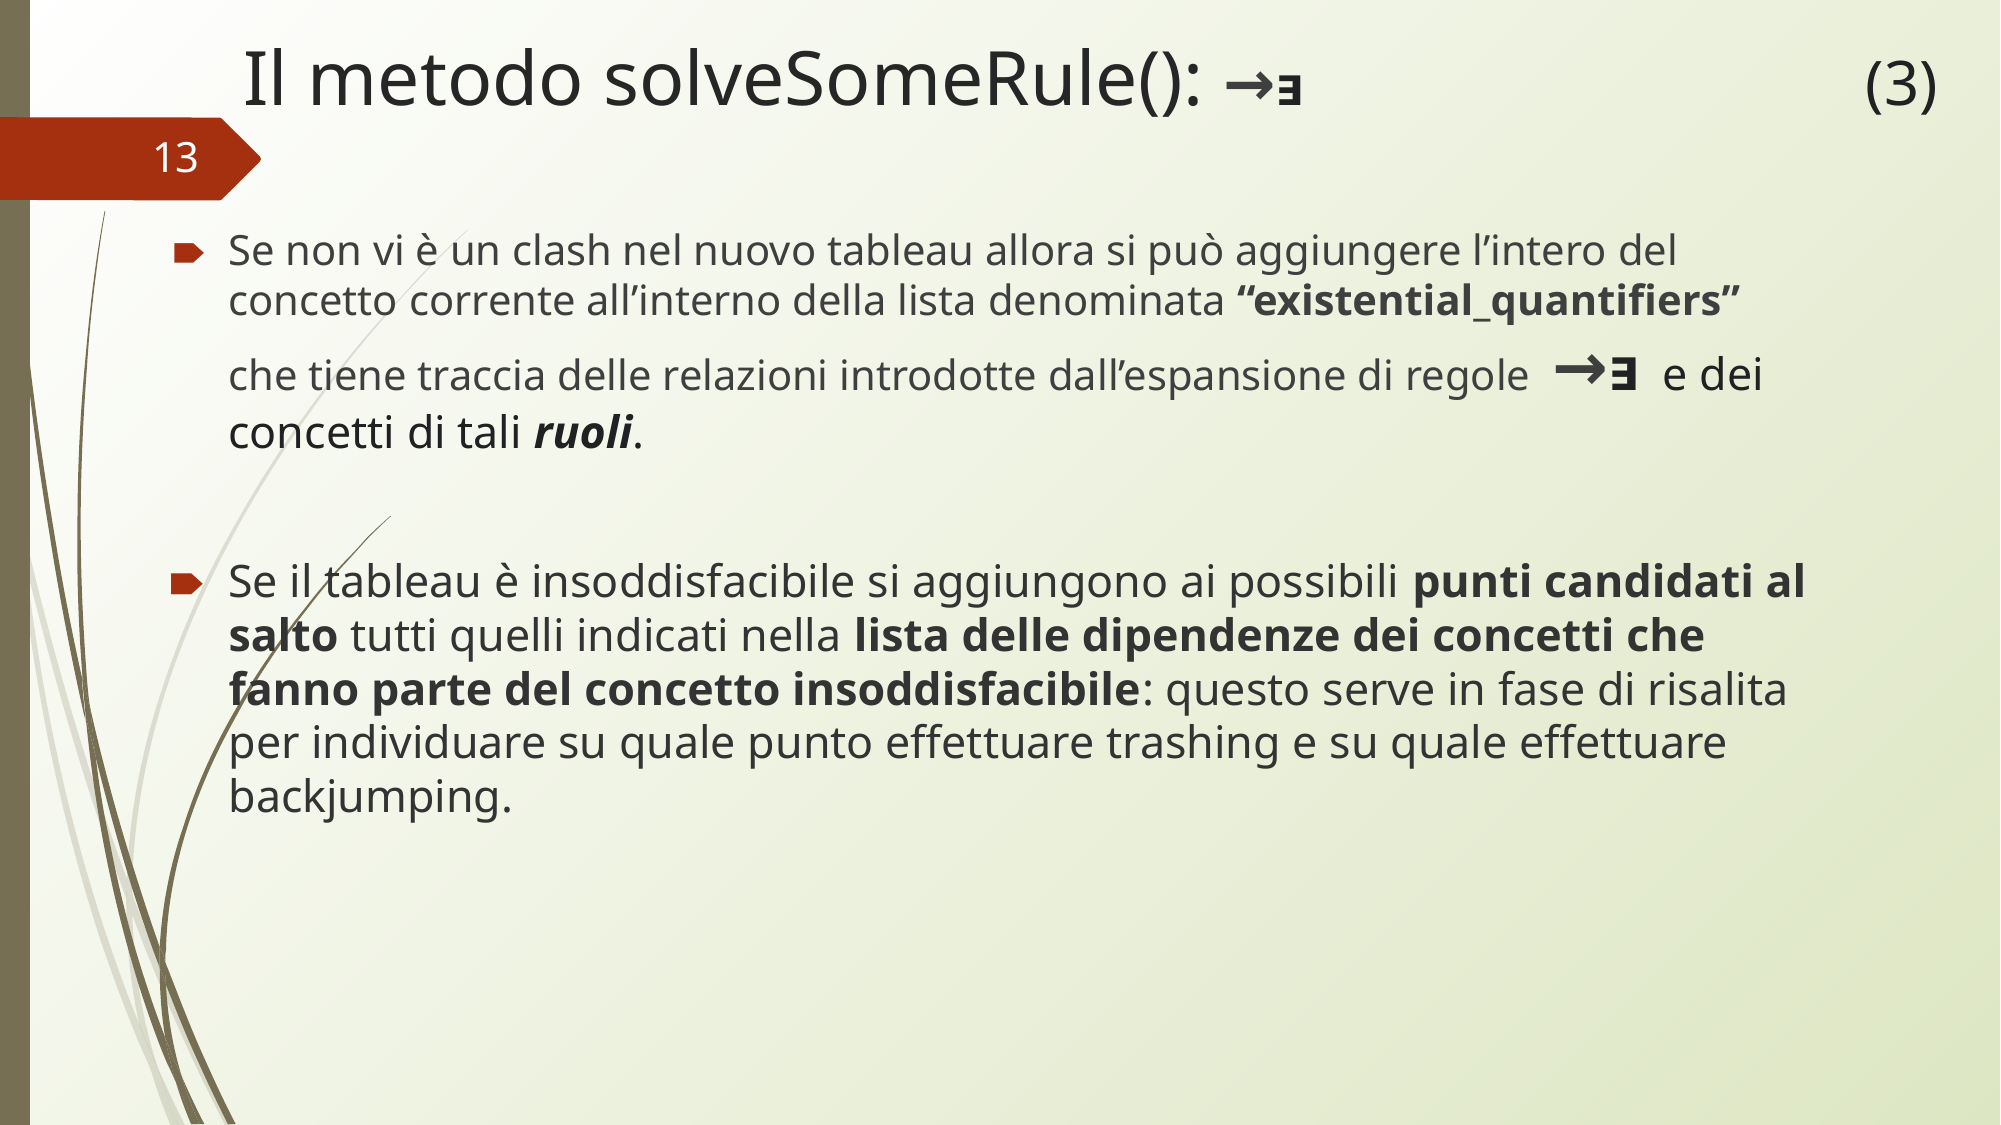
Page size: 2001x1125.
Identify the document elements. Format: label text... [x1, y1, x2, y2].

list Se non vi è un clash nel nuovo tableau allora si può aggiungere l’intero del concetto corrente all’interno della lista denominata “existential_quantifiers” che tiene traccia delle relazioni introdotte dall’espansione di regole →∃ e dei concetti di tali ruoli. Se il tableau è insoddisfacibile si aggiungono ai possibili punti candidati al salto tutti quelli indicati nella lista delle dipendenze dei concetti che fanno parte del concetto insoddisfacibile: questo serve in fase di risalita per individuare su quale punto effettuare trashing e su quale effettuare backjumping. [138, 216, 1826, 1006]
title Il metodo solveSomeRule(): →∃ (3) [228, 23, 2000, 234]
slide_number ‹#› [87, 129, 216, 190]
